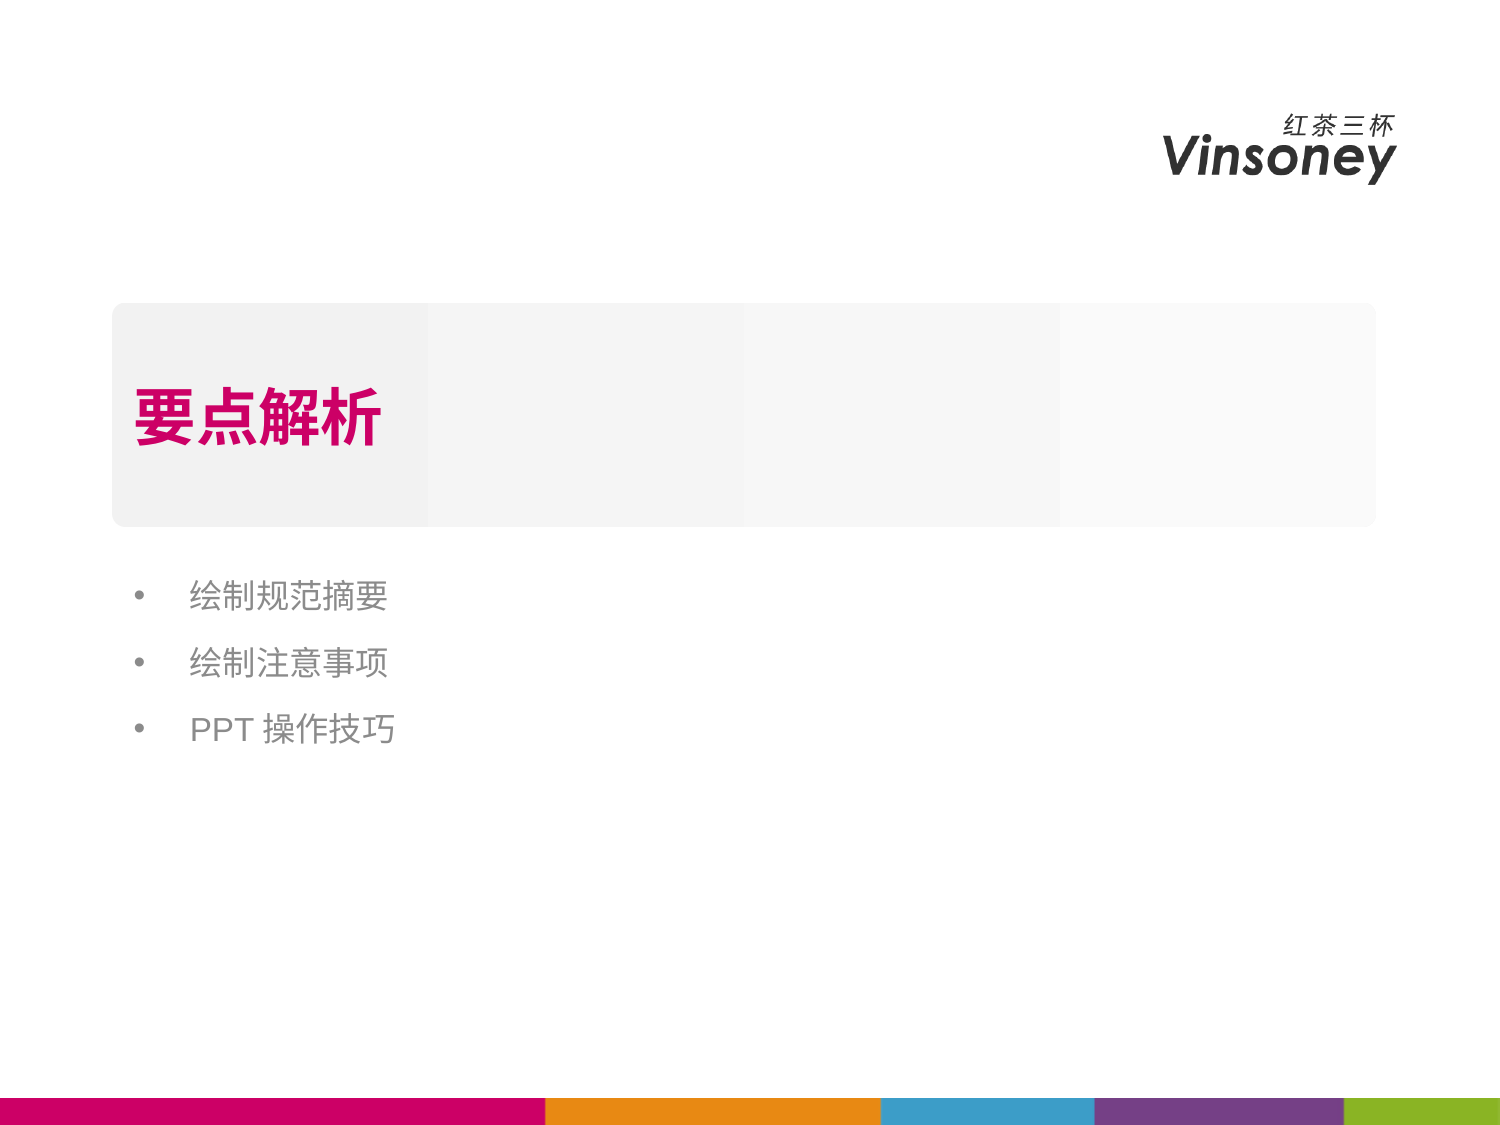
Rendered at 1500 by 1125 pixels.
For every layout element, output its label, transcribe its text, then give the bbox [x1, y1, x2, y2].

picture [0, 1098, 1500, 1125]
picture [1163, 113, 1397, 185]
title 要点解析 [118, 302, 1394, 529]
list 绘制规范摘要 绘制注意事项 PPT操作技巧 [118, 547, 1394, 917]
